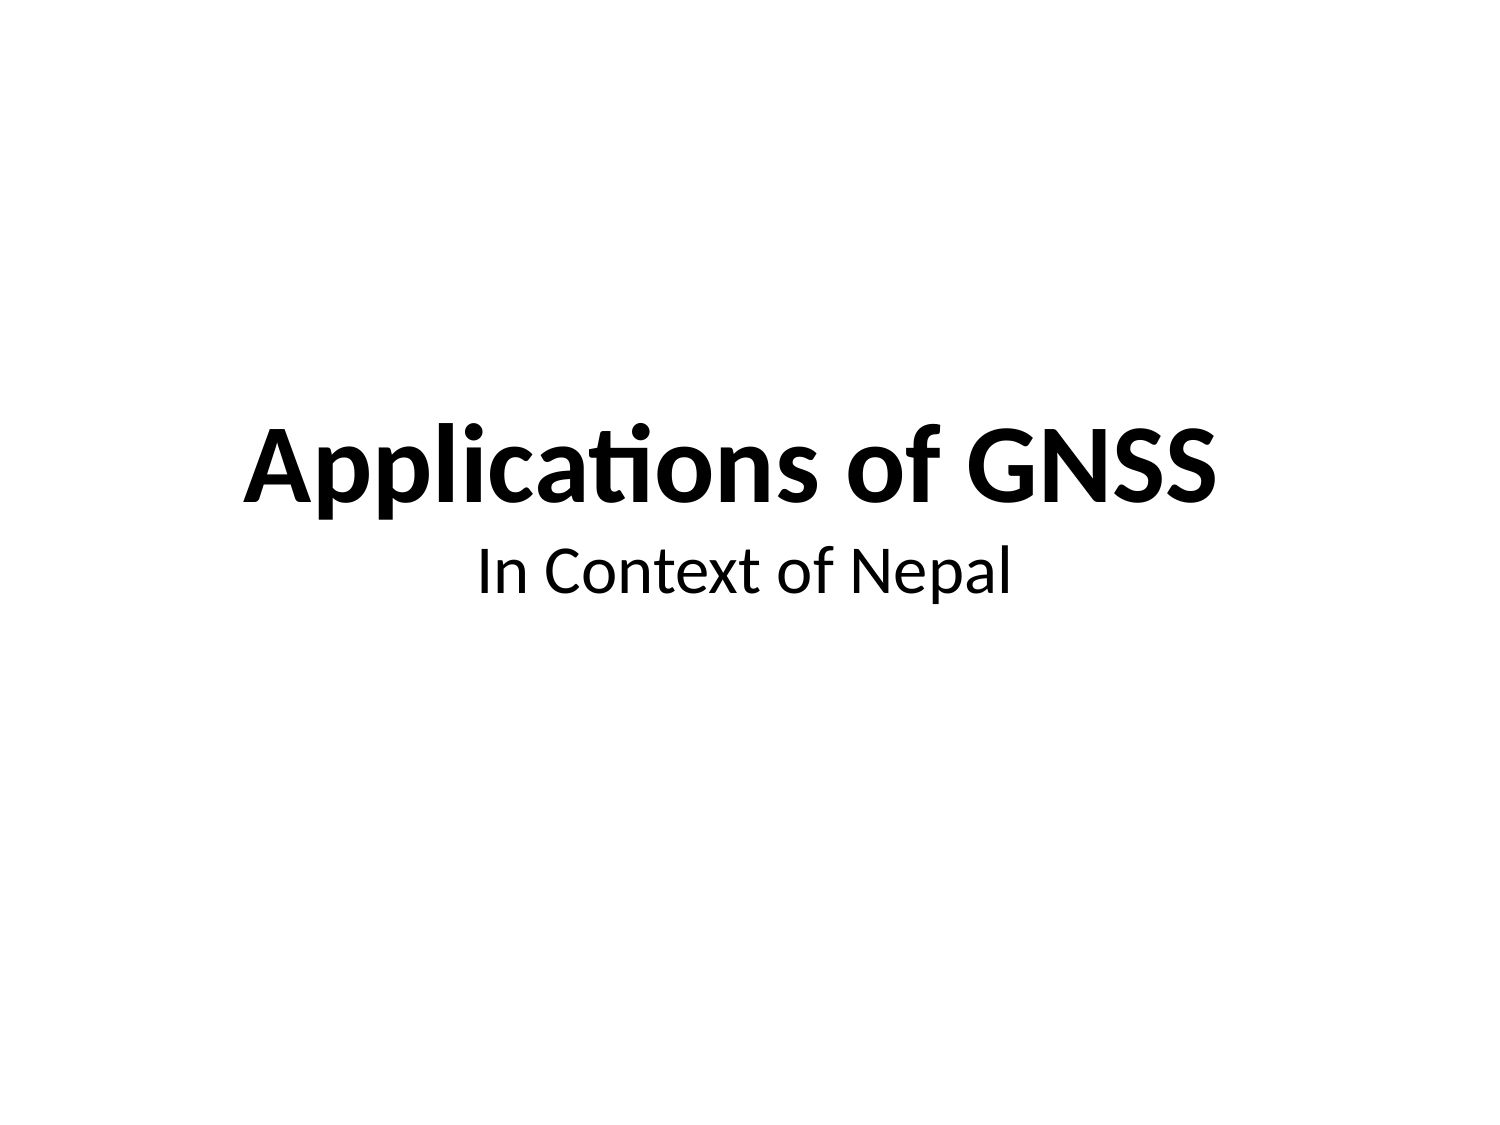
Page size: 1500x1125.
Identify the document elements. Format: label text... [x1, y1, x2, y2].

title Applications of GNSS In Context of Nepal [182, 344, 1308, 653]
